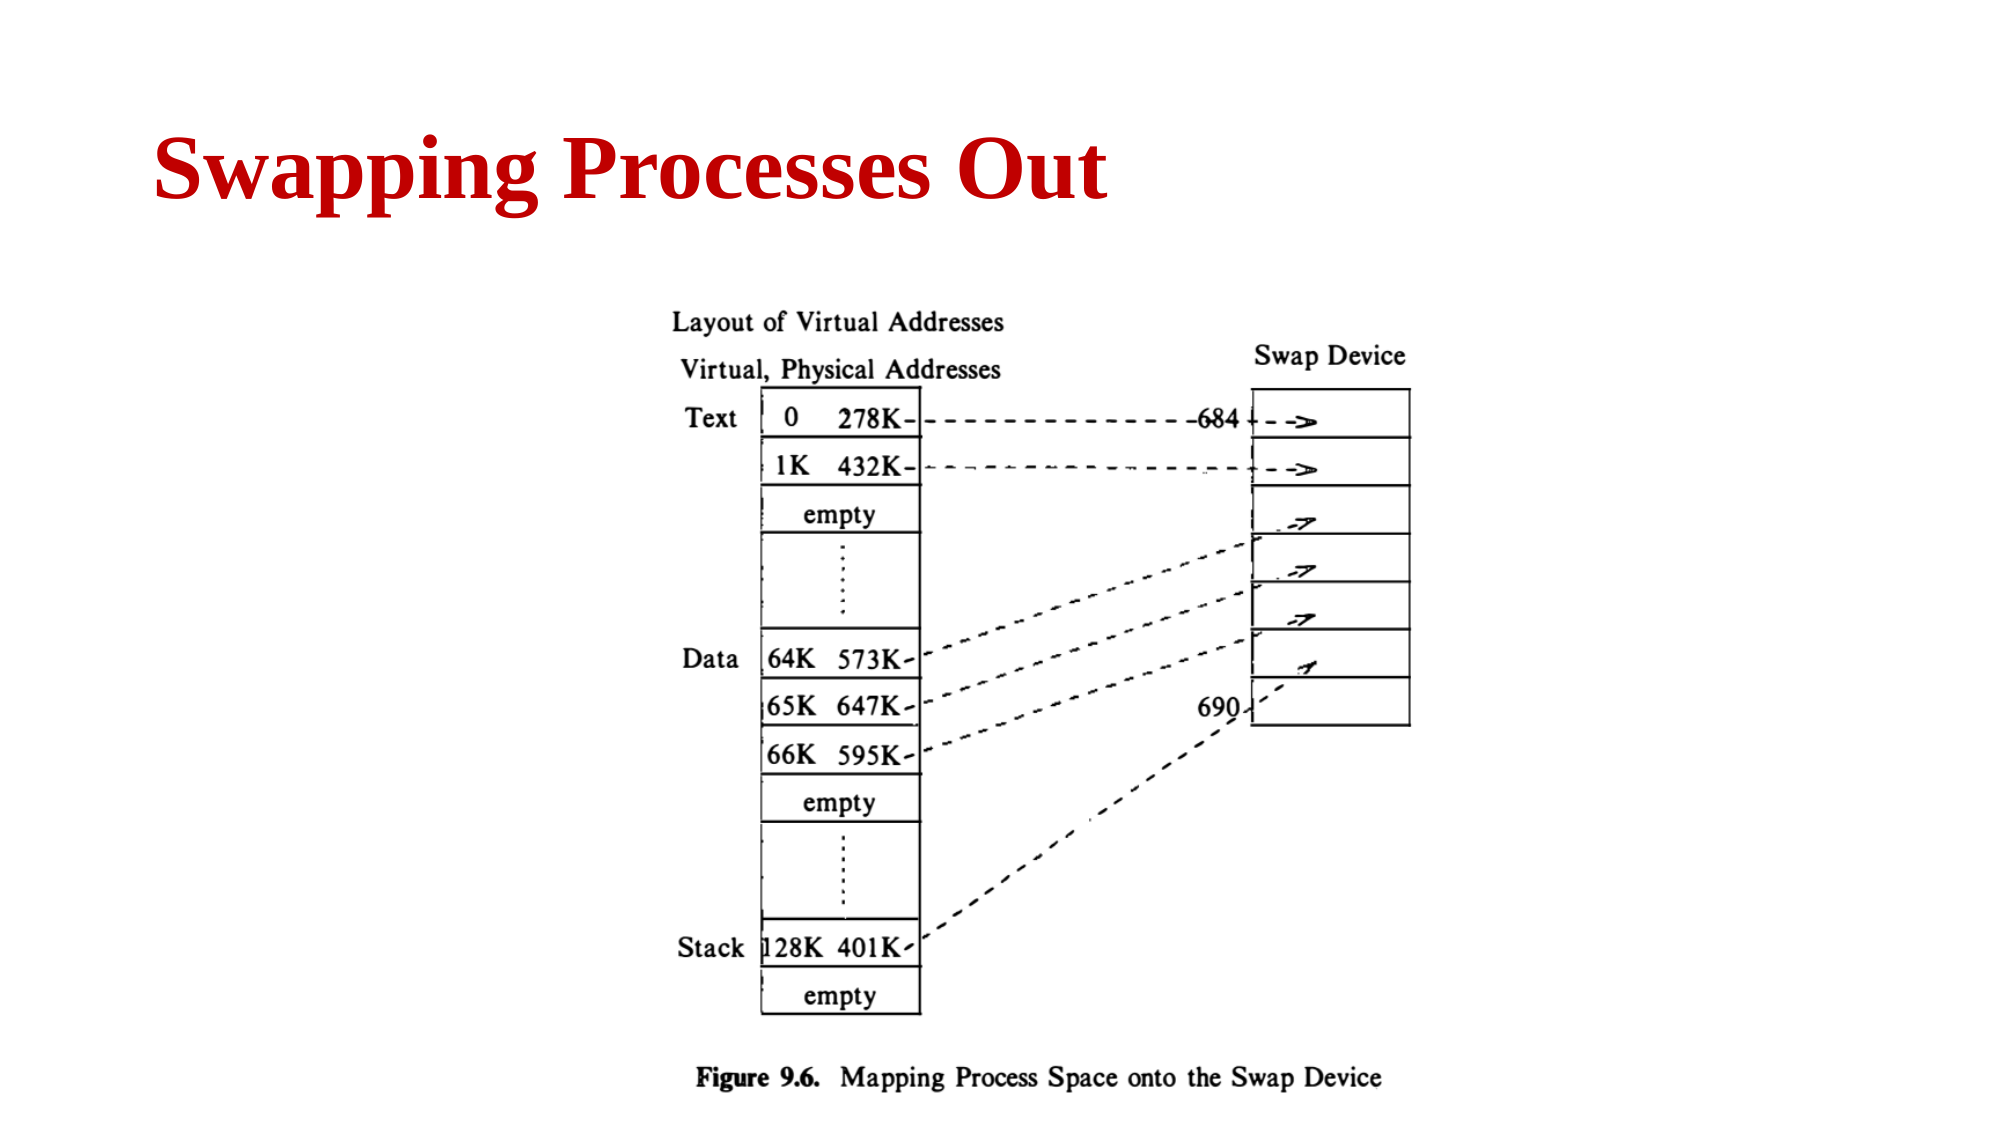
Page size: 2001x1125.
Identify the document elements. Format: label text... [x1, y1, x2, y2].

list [654, 299, 1425, 1096]
title Swapping Processes Out [137, 59, 1863, 278]
